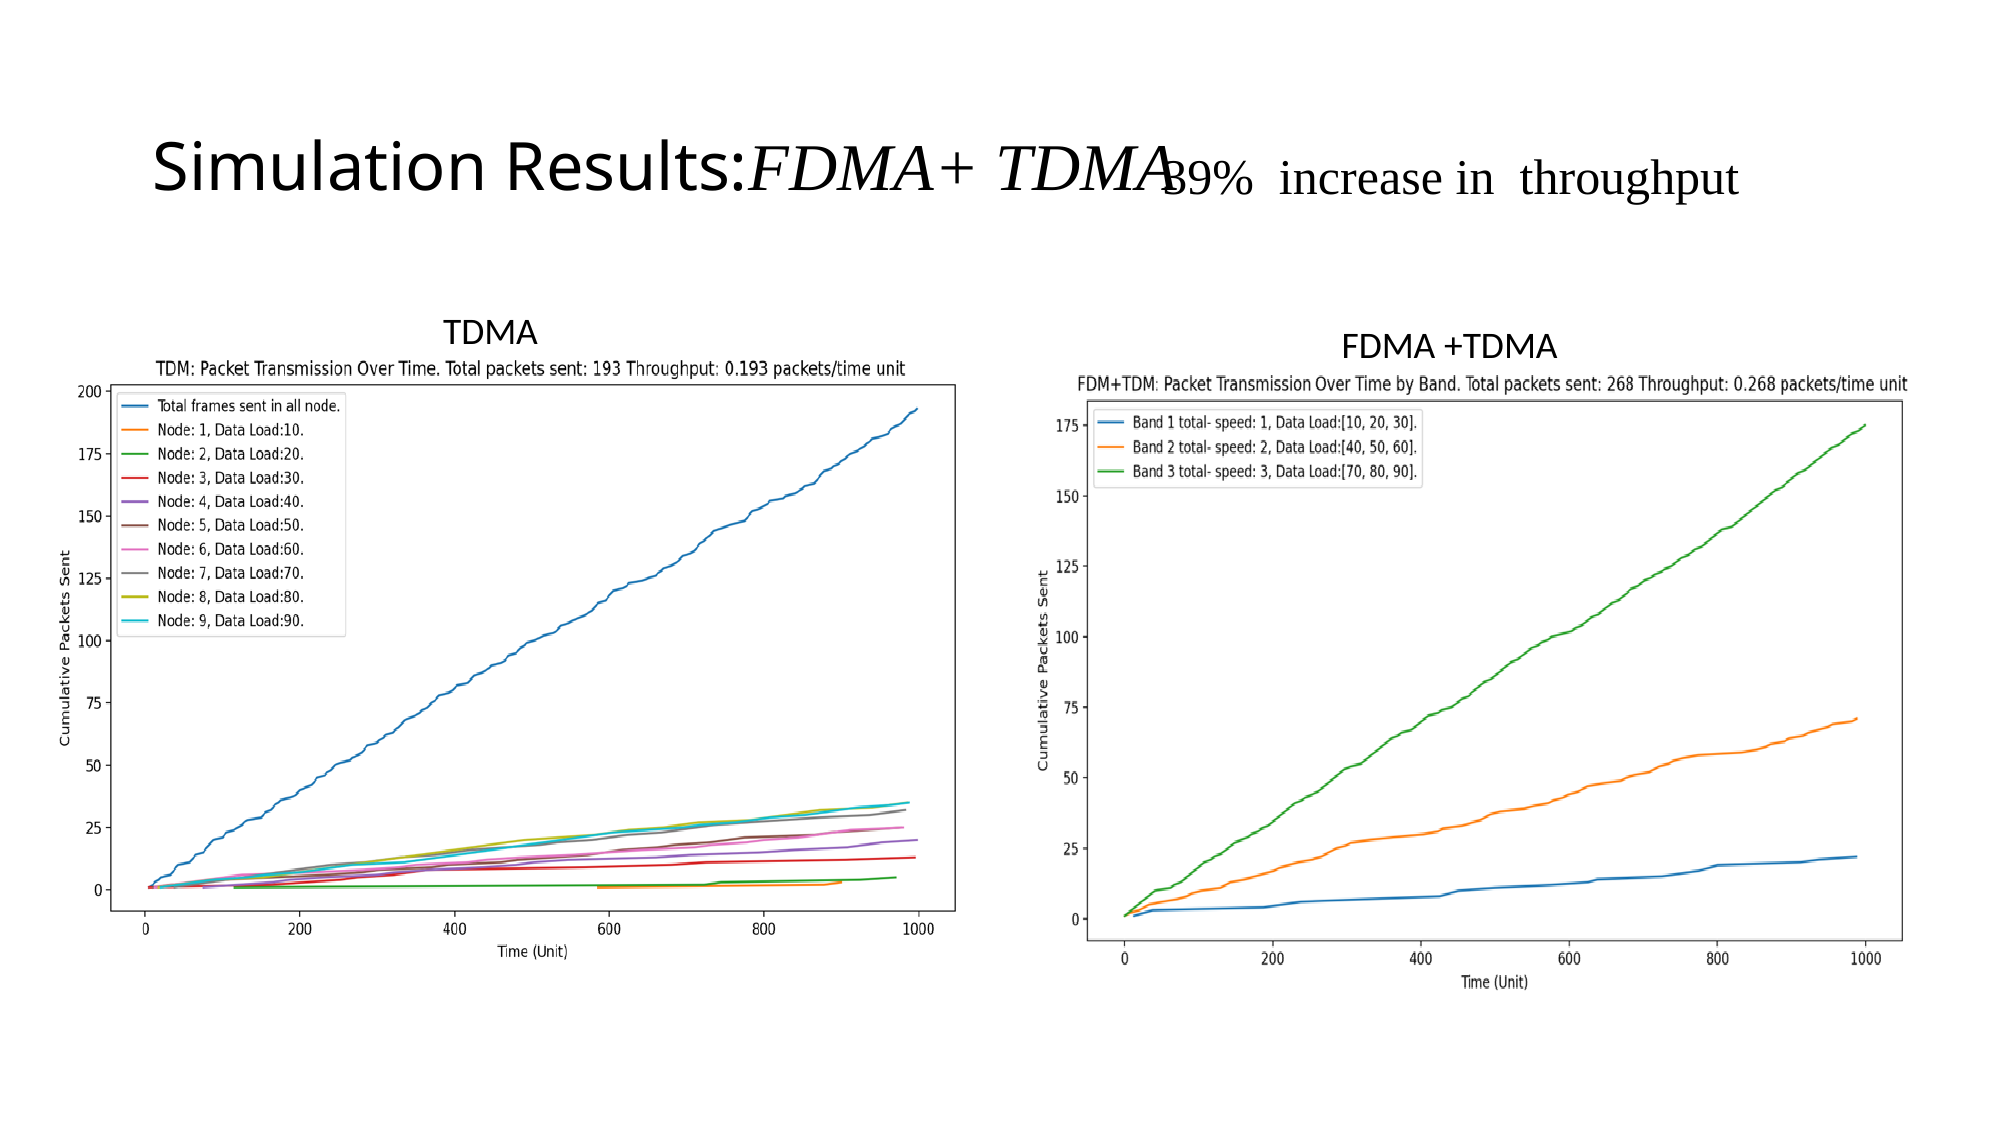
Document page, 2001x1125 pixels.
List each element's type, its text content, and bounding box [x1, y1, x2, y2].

text_box FDMA +TDMA [1326, 314, 1573, 360]
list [33, 344, 1000, 977]
picture [999, 360, 1943, 1001]
text_box TDMA [428, 299, 554, 344]
text_box 39% increase in throughput [1147, 136, 1766, 212]
title Simulation Results:FDMA+ TDMA [137, 59, 1863, 278]
